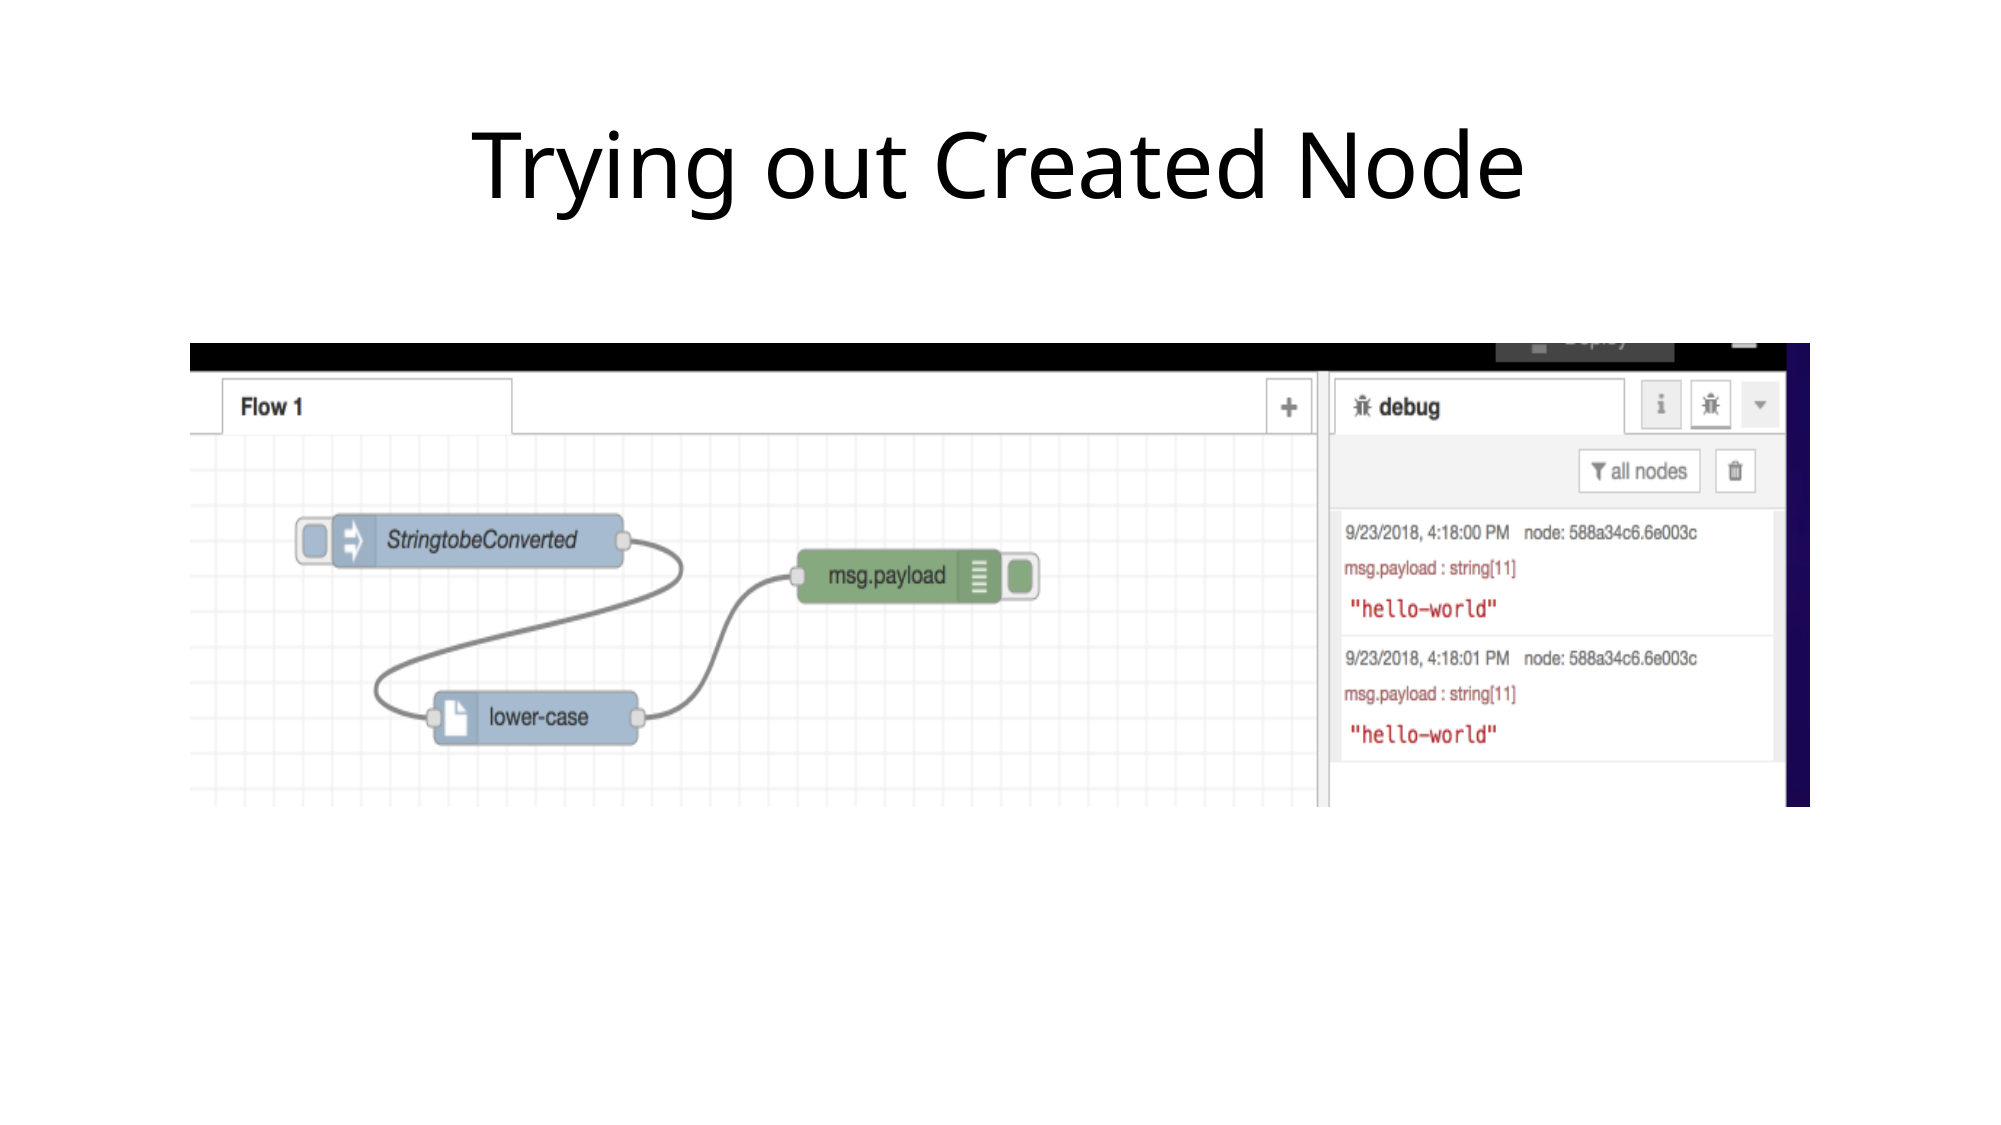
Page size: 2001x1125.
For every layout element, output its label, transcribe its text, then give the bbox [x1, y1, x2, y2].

title Trying out Created Node [137, 59, 1863, 278]
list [190, 343, 1810, 808]
